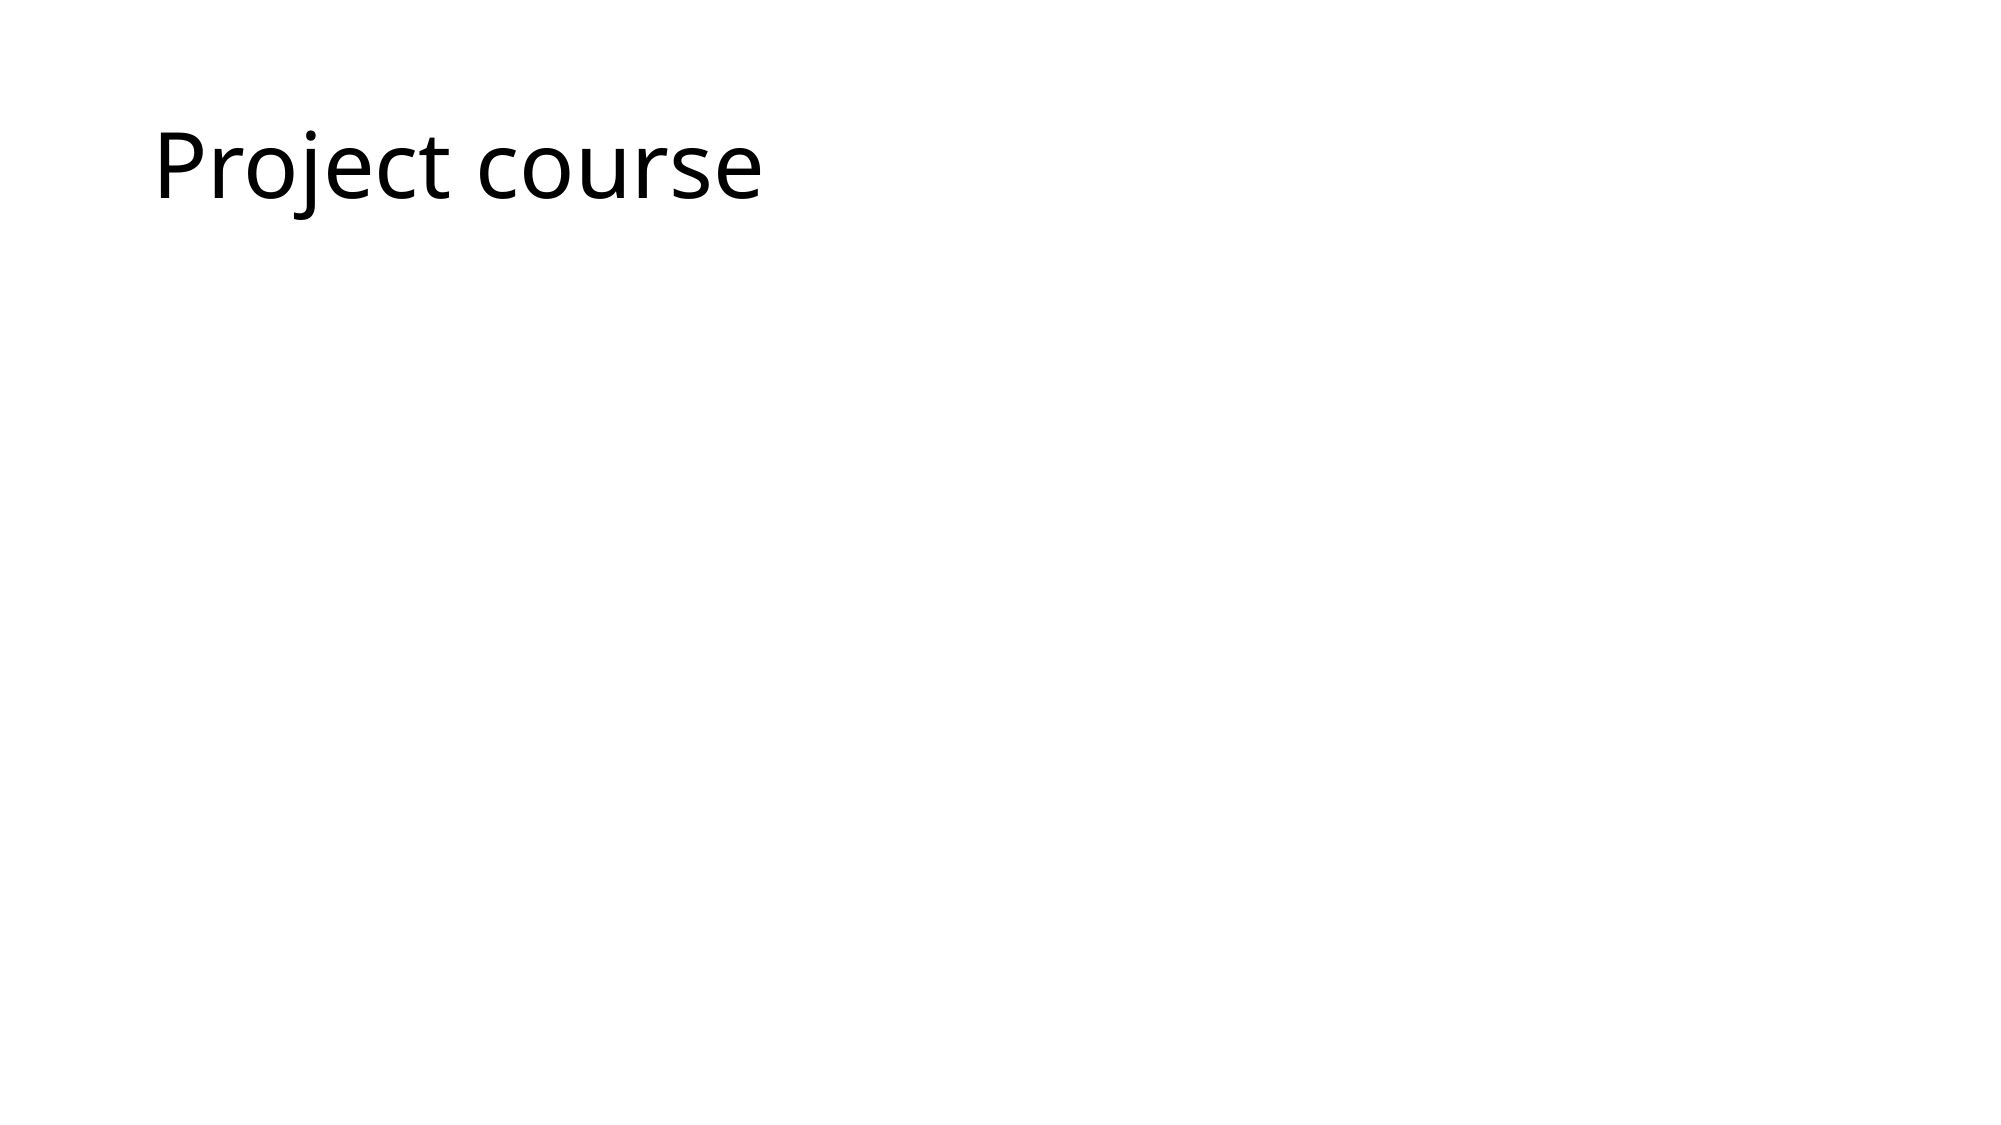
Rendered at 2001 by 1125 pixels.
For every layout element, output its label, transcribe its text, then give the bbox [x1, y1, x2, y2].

title Project course [137, 59, 1863, 278]
